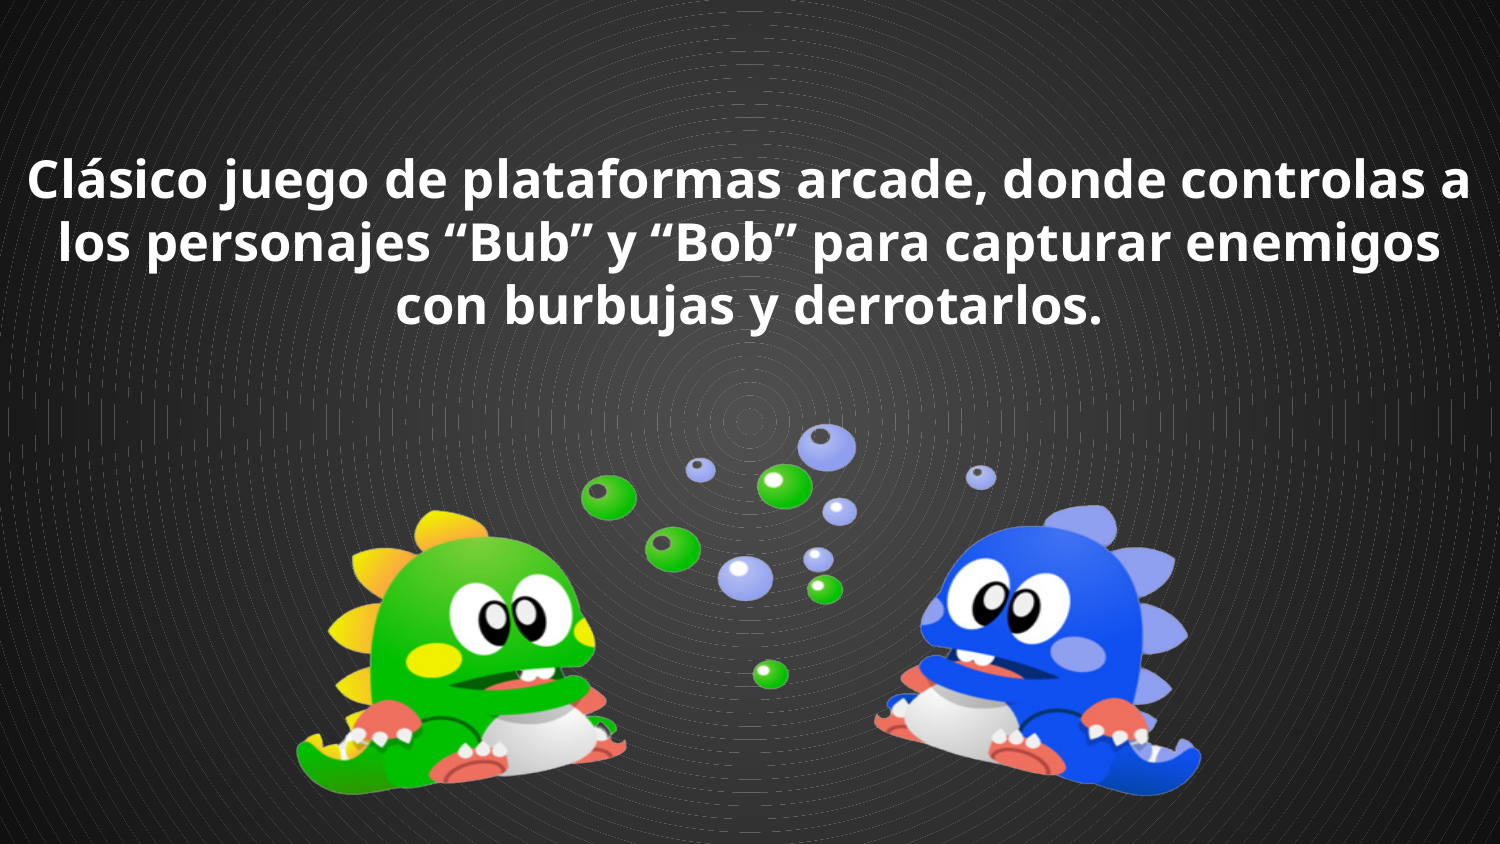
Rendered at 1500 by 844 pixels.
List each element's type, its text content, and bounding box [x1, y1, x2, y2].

picture [231, 374, 1269, 844]
title Clásico juego de plataformas arcade, donde controlas a los personajes “Bub” y “Bob” para capturar enemigos con burbujas y derrotarlos. [0, 130, 1500, 436]
